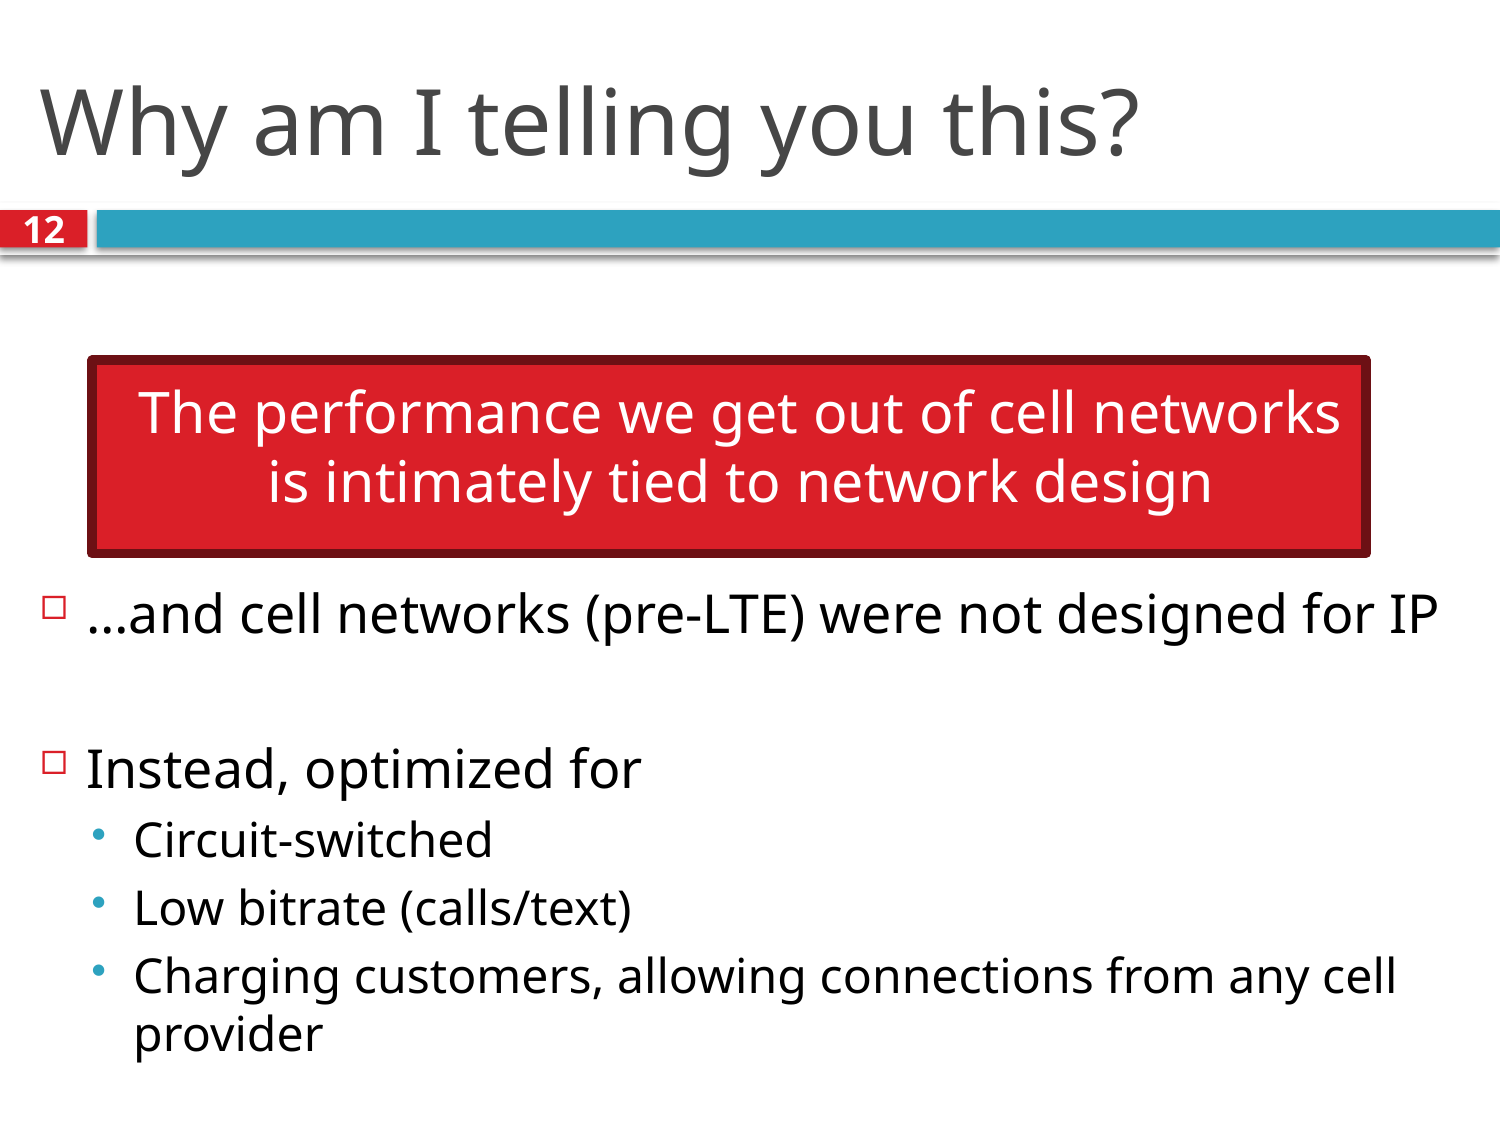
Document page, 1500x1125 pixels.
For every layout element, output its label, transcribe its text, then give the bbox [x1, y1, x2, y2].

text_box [91, 359, 1367, 554]
slide_number 12 [0, 206, 88, 257]
title Why am I telling you this? [24, 37, 1475, 200]
list …and cell networks (pre-LTE) were not designed for IP Instead, optimized for Circuit-switched Low bitrate (calls/text) Charging customers, allowing connections from any cell provider [24, 262, 1475, 1100]
